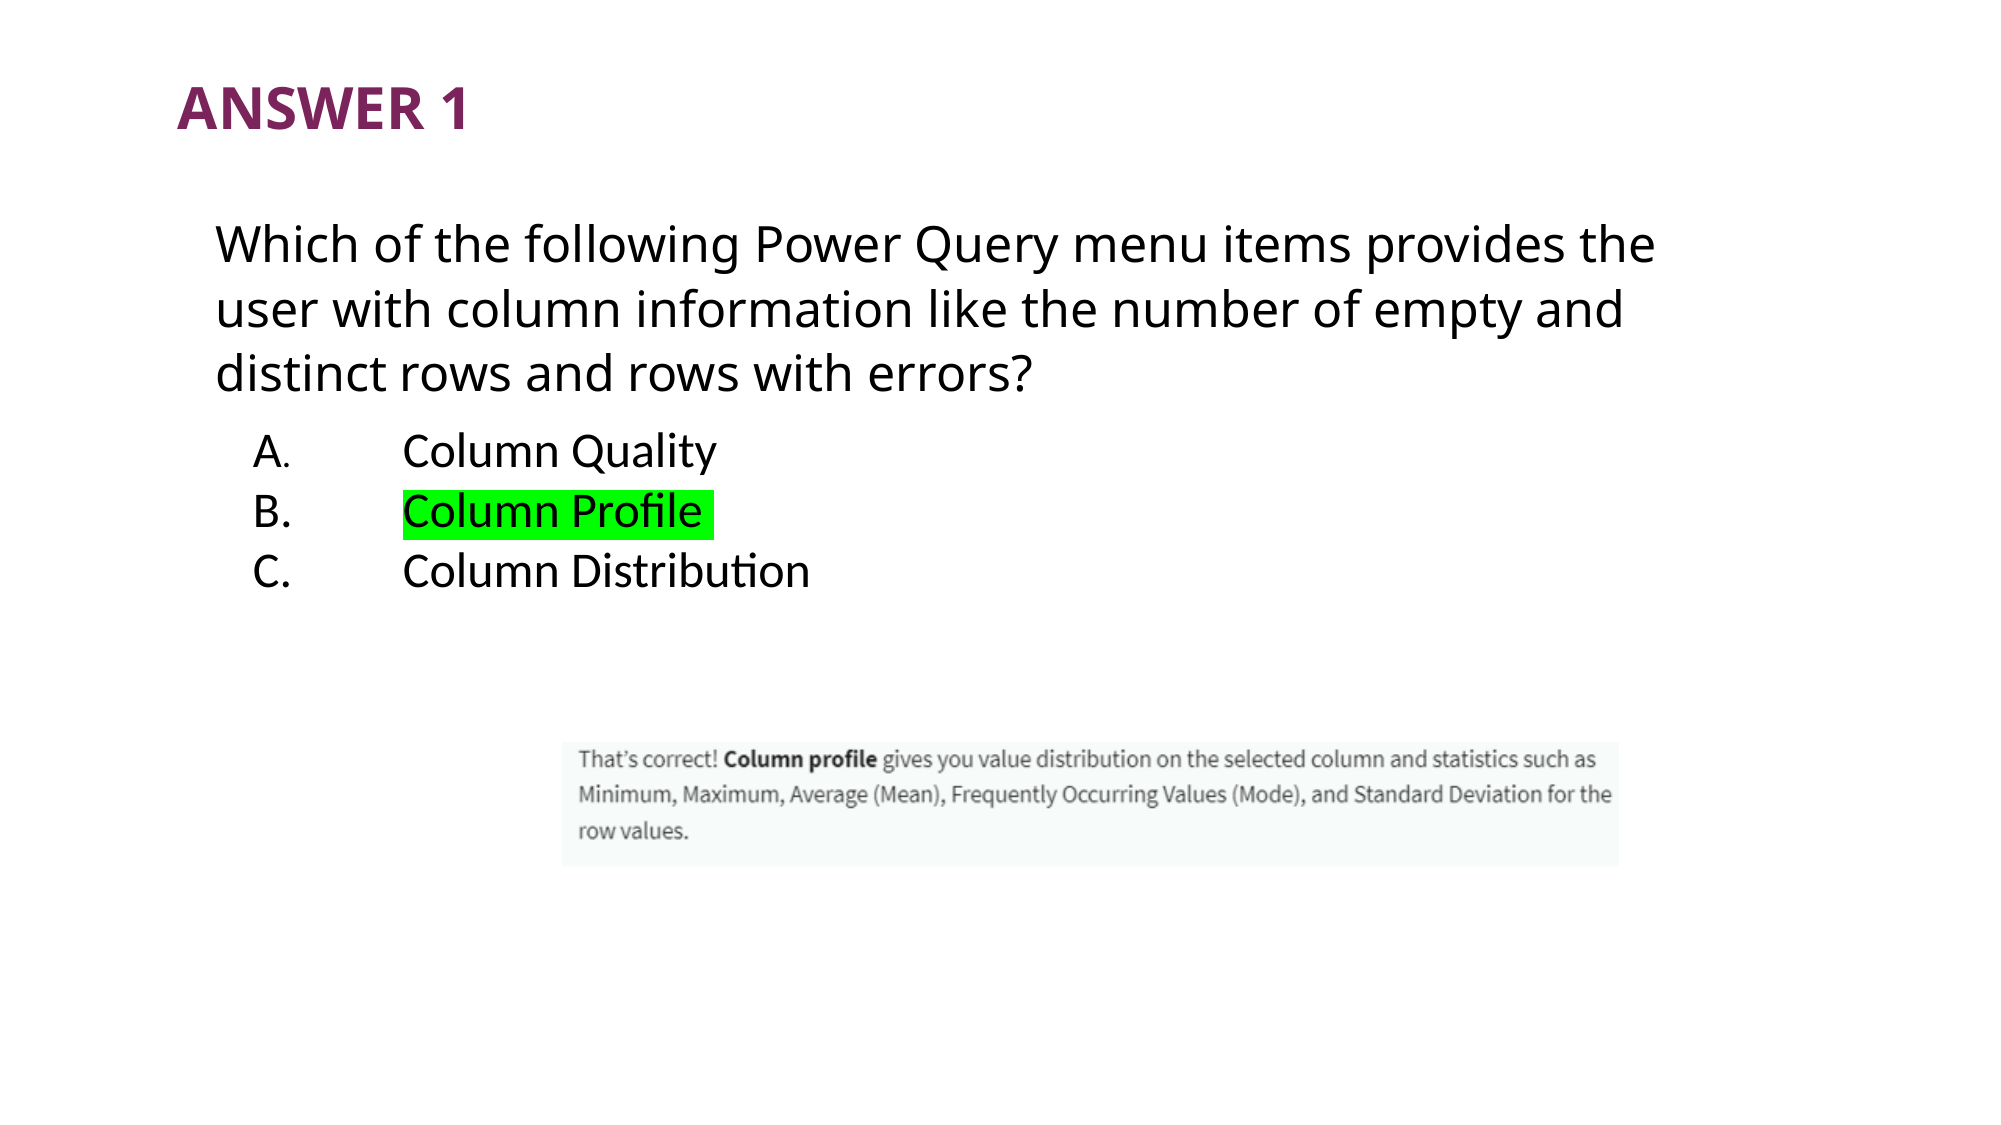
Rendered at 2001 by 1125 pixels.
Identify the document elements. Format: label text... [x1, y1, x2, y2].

text_box ANSWER 1 [163, 58, 1163, 149]
text_box Which of the following Power Query menu items provides the user with column information like the number of empty and distinct rows and rows with errors? A. Column Quality B. Column Profile C. Column Distribution [163, 201, 1753, 606]
picture [562, 742, 1619, 867]
